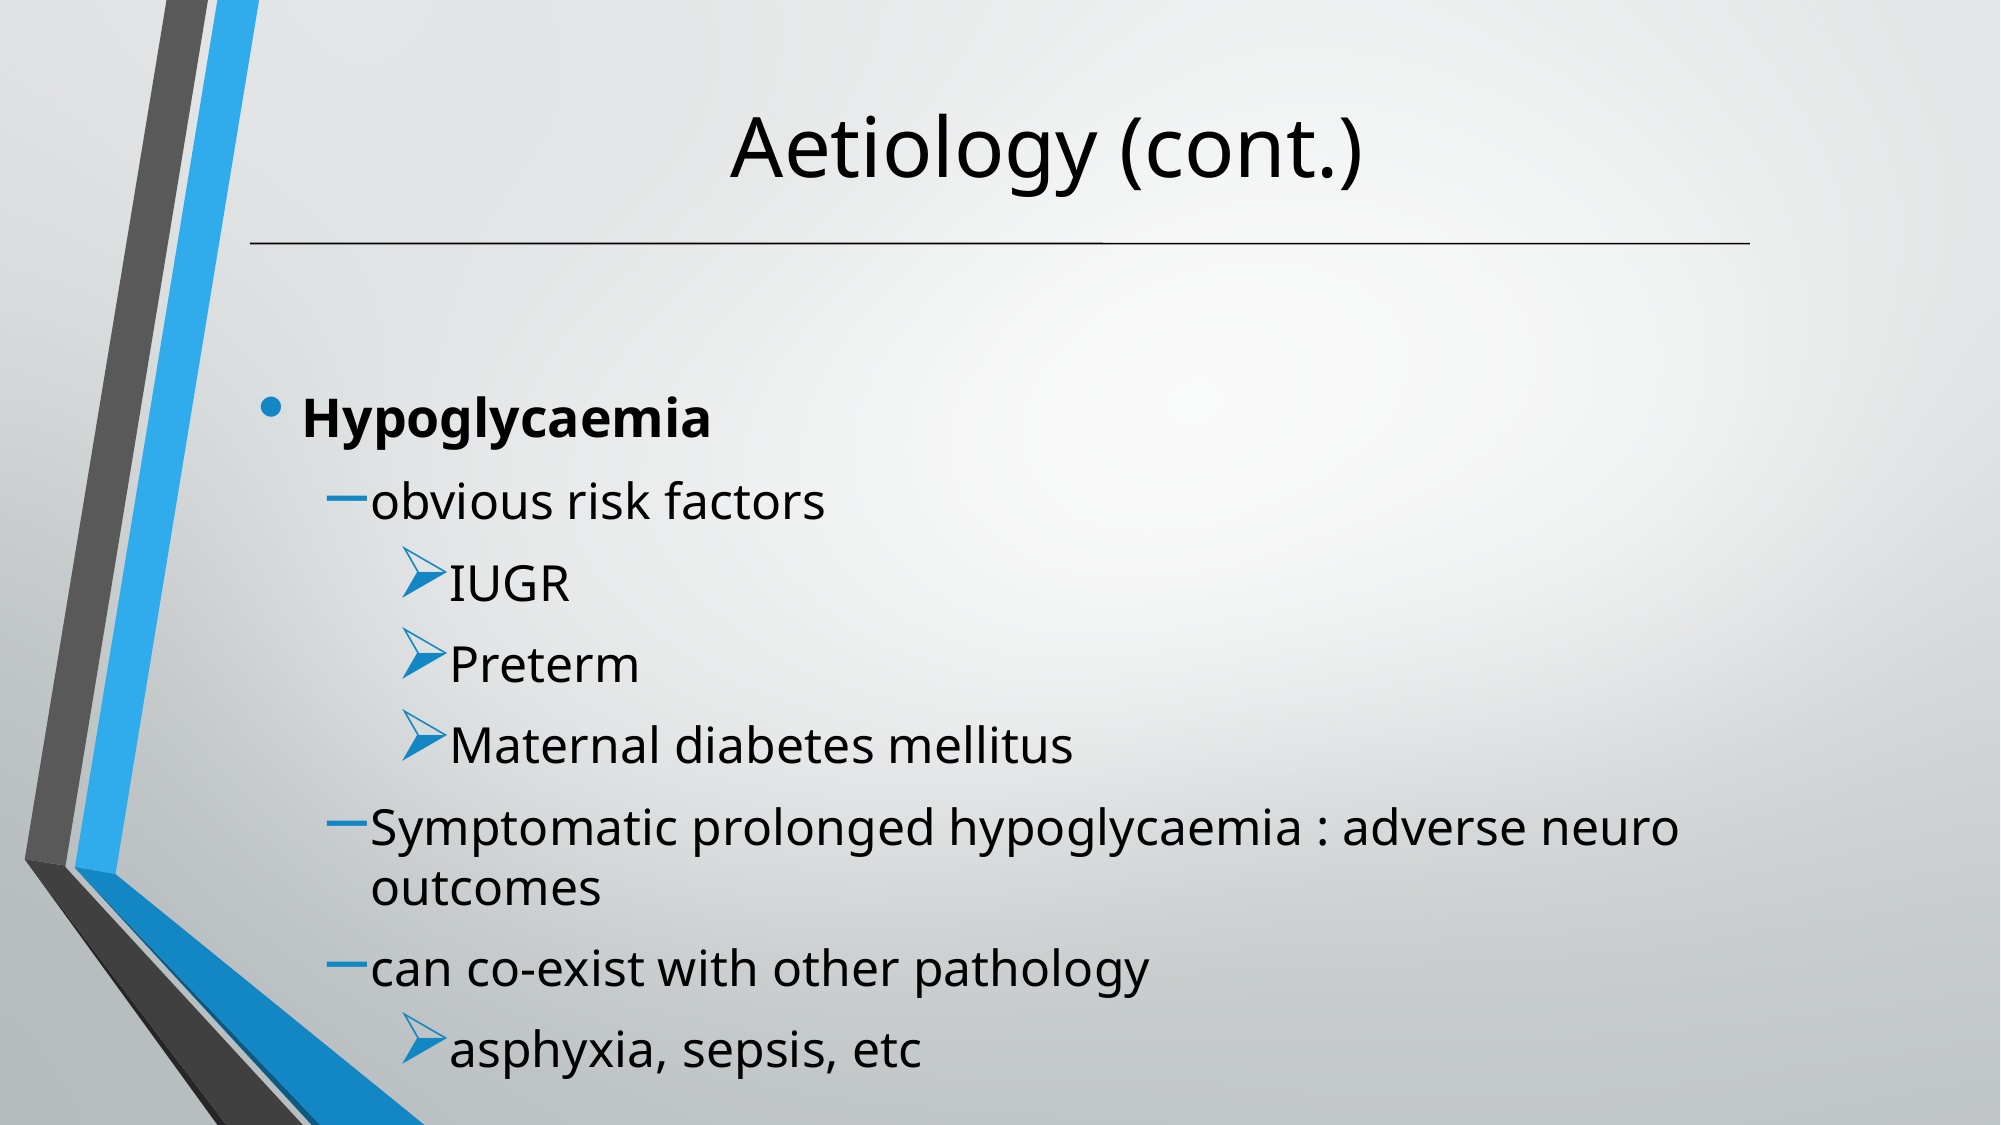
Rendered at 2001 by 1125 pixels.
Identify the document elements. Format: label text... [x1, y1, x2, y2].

title Aetiology (cont.) [225, 0, 1870, 288]
list Hypoglycaemia obvious risk factors IUGR Preterm Maternal diabetes mellitus Symptomatic prolonged hypoglycaemia : adverse neuro outcomes can co-exist with other pathology asphyxia, sepsis, etc [243, 374, 1887, 1088]
